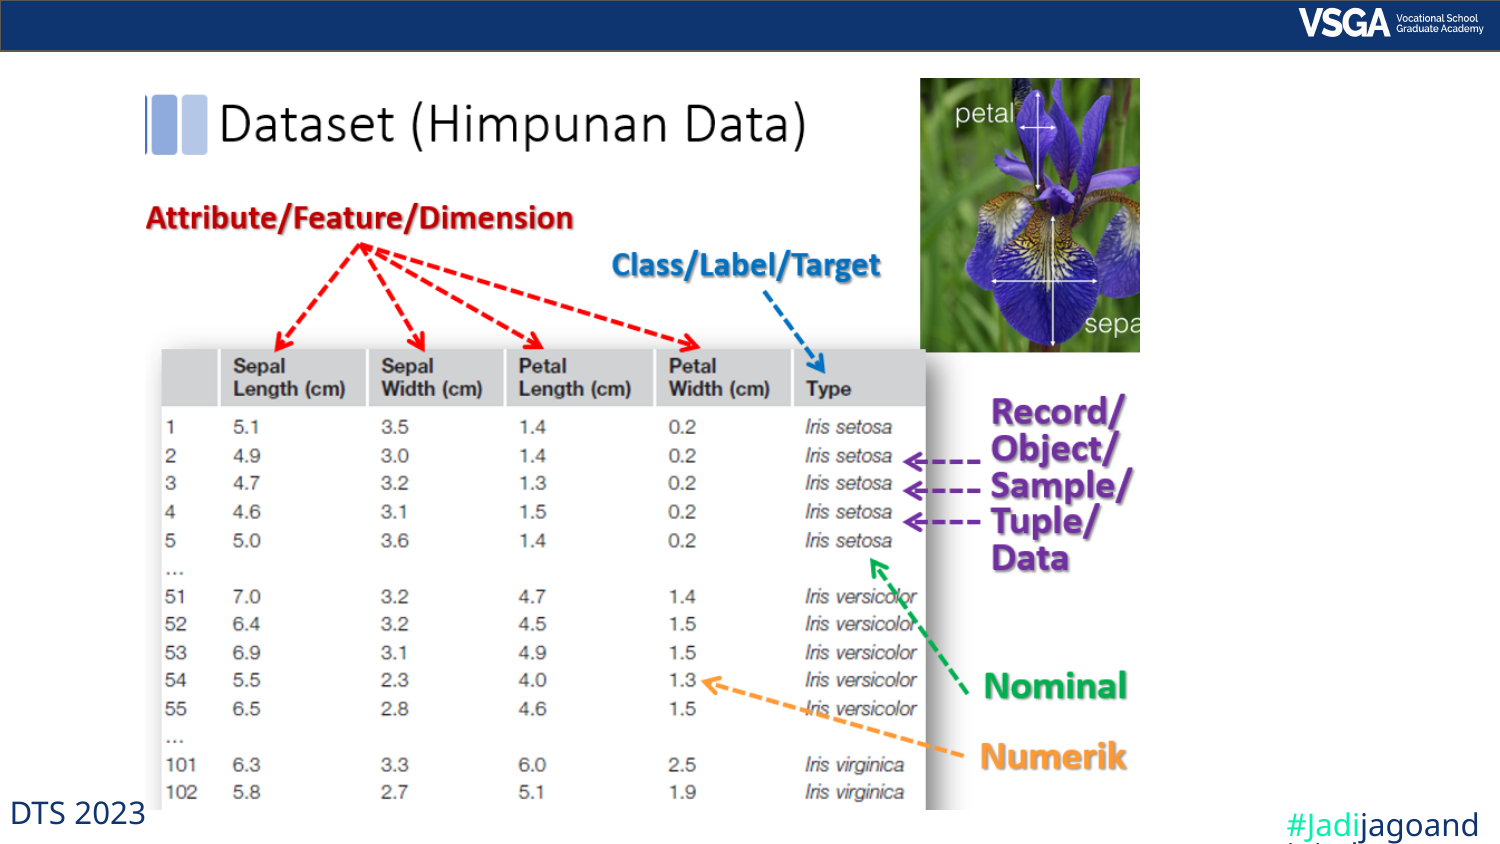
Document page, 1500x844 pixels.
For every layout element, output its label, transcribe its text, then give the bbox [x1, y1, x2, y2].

subtitle DTS 2023 [0, 785, 147, 818]
subtitle #Jadijagoandigital [1271, 797, 1500, 830]
picture [145, 78, 1140, 810]
picture [1284, 0, 1499, 79]
text_box [0, 0, 1279, 52]
